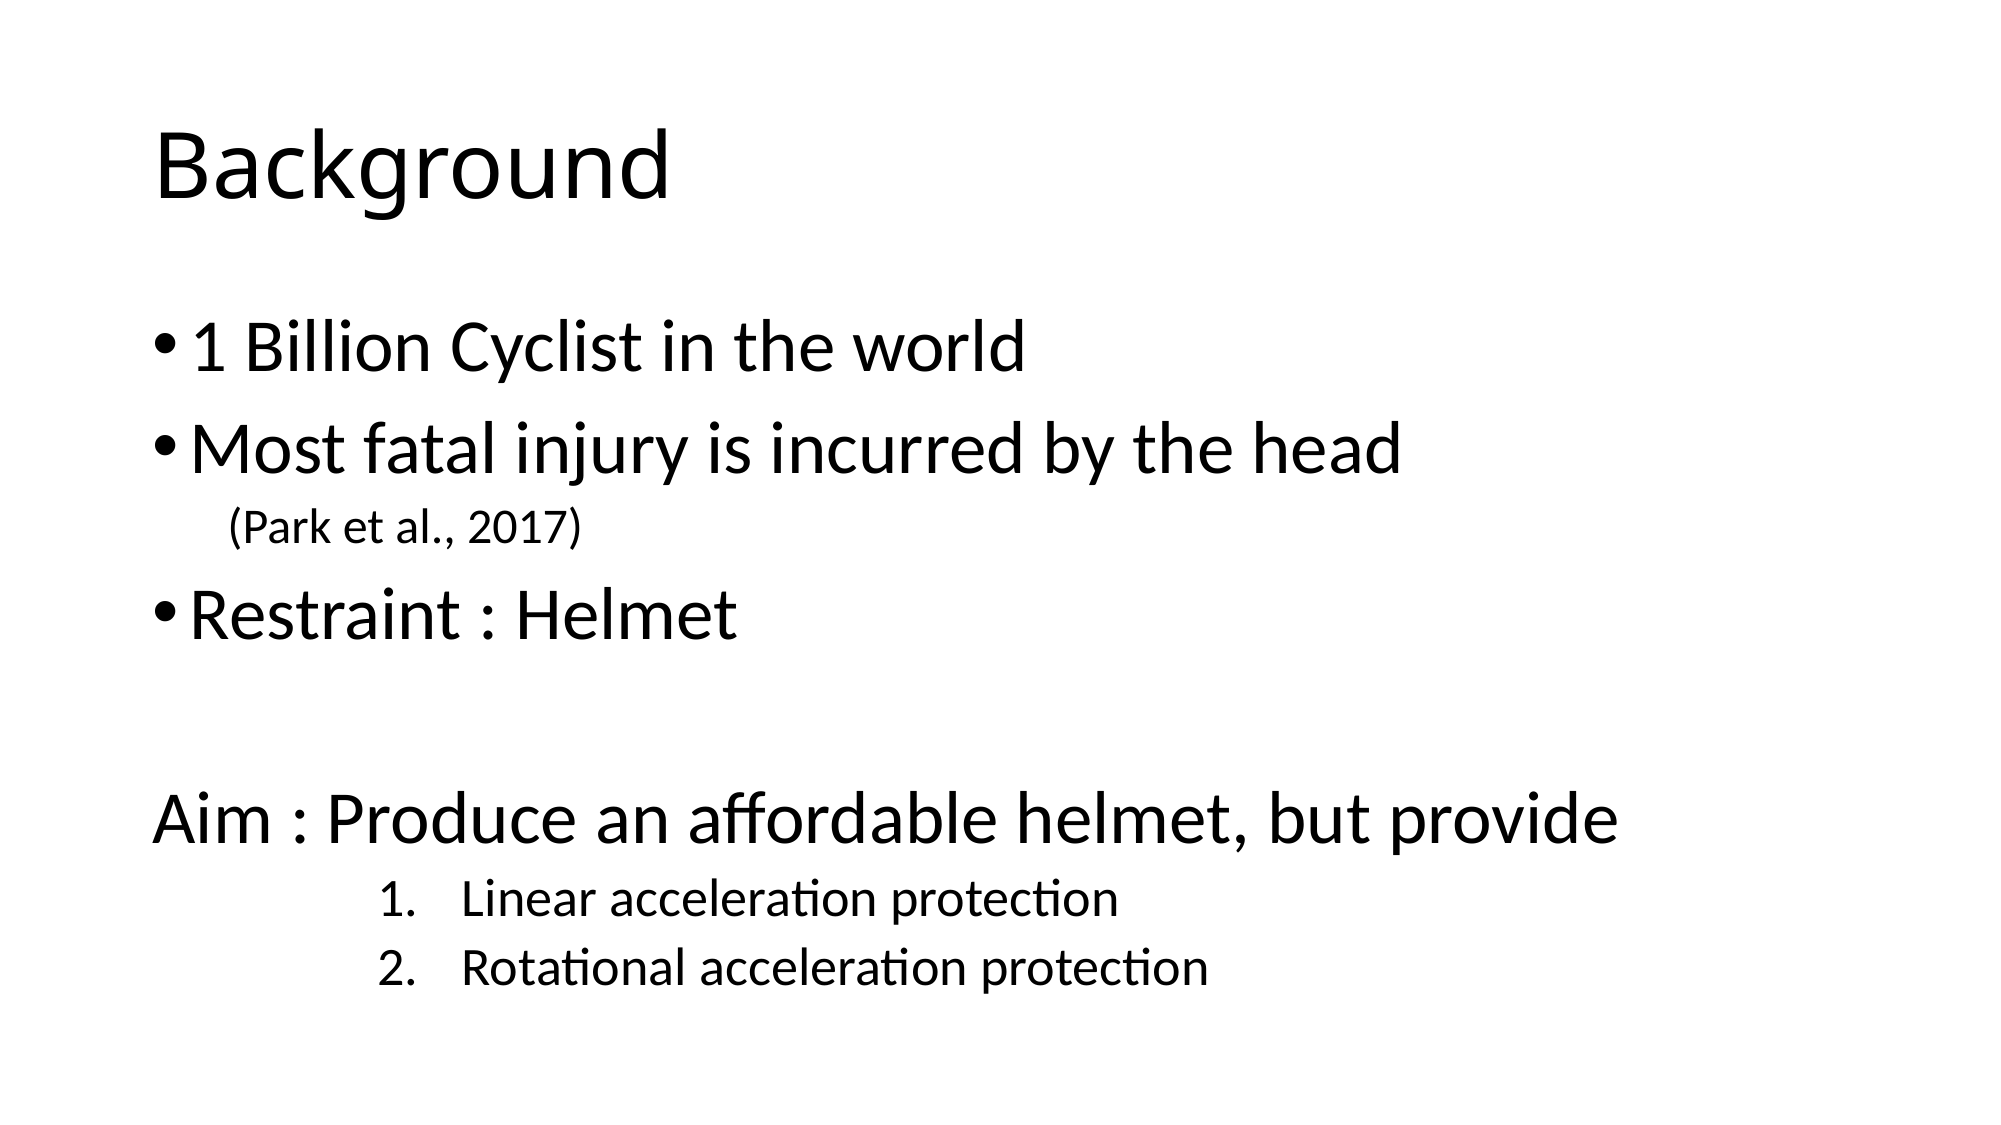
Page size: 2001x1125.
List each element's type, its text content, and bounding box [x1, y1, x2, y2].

list 1 Billion Cyclist in the world Most fatal injury is incurred by the head (Park et al., 2017) Restraint : Helmet Aim : Produce an affordable helmet, but provide Linear acceleration protection Rotational acceleration protection [137, 299, 1863, 1014]
title Background [137, 59, 1863, 278]
